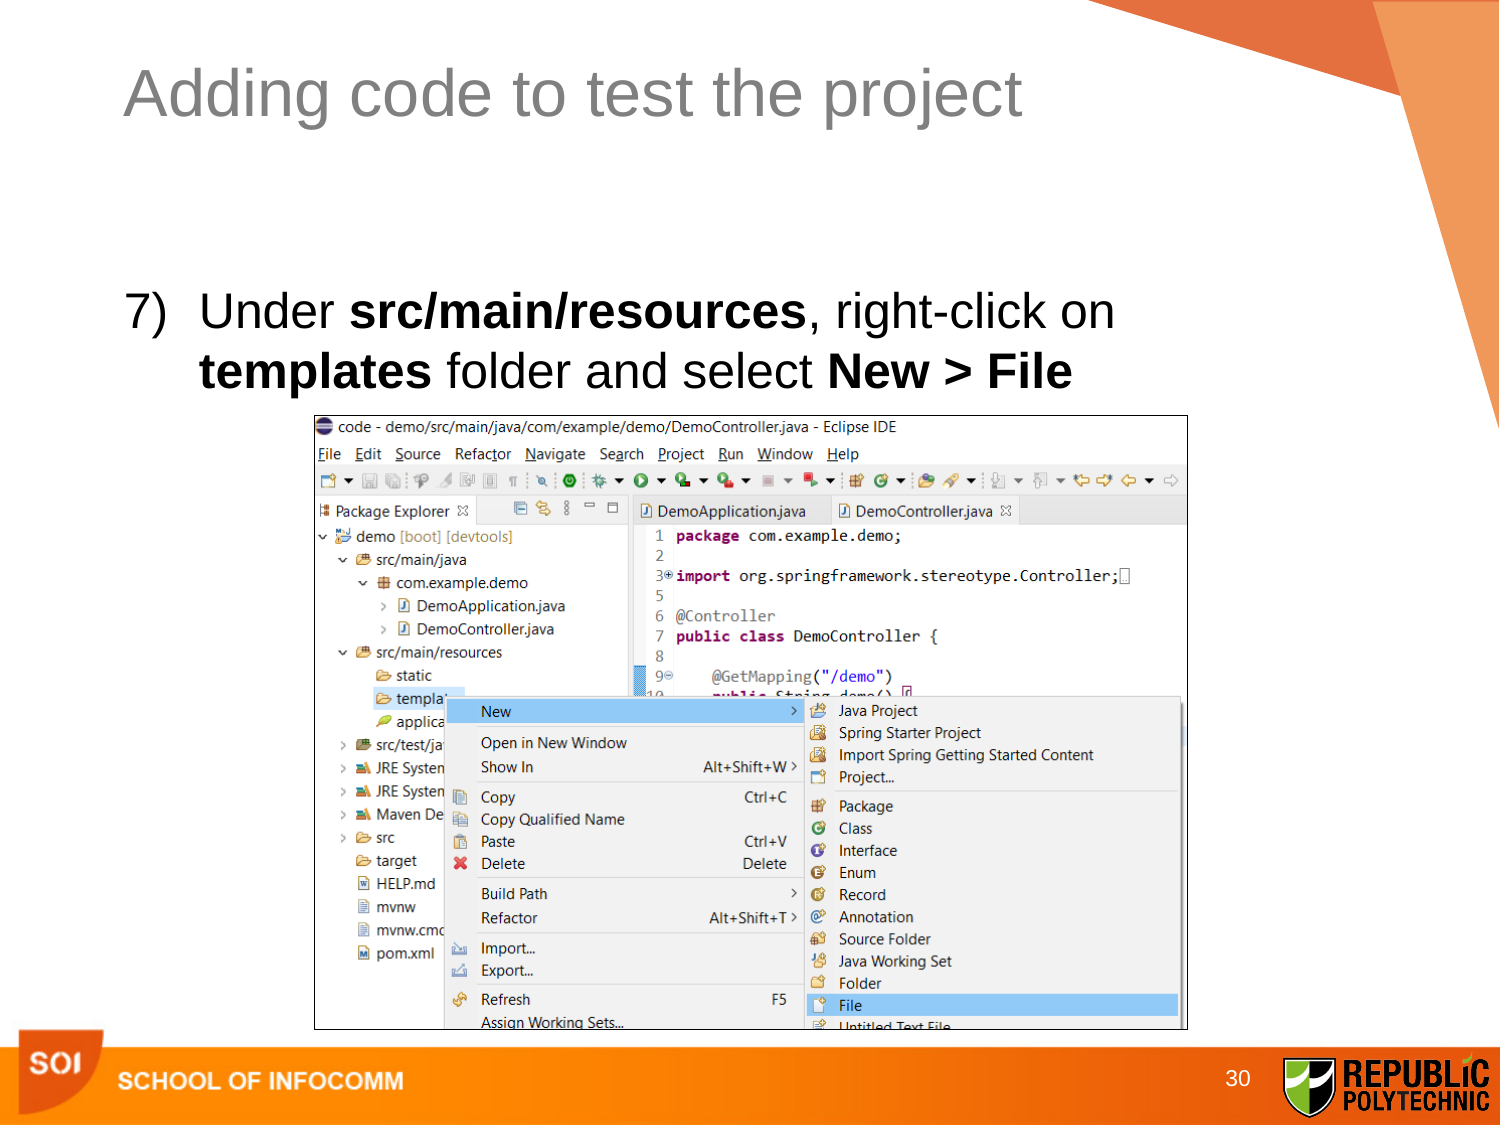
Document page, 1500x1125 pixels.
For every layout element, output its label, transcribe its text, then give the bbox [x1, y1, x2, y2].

title Adding code to test the project [109, 42, 1129, 142]
list Under src/main/resources, right-click on templates folder and select New > File [109, 270, 1336, 888]
picture [0, 0, 1500, 1125]
slide_number 30 [1210, 1056, 1500, 1117]
